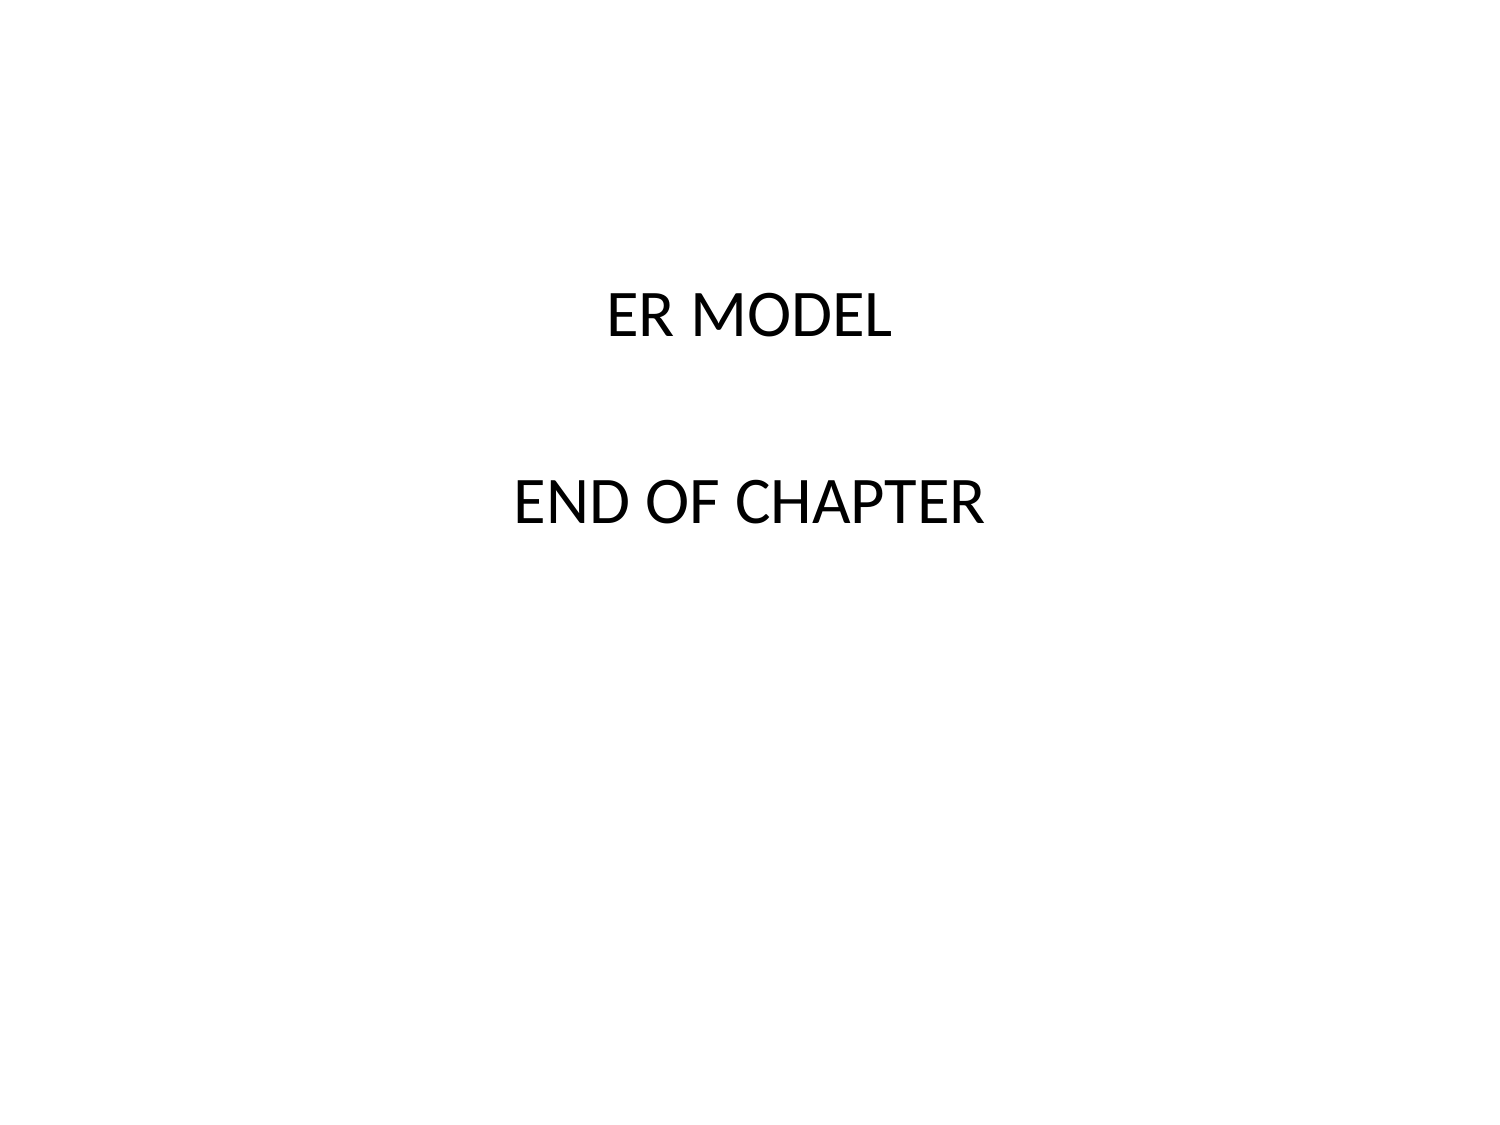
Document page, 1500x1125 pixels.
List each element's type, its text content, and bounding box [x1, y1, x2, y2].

list ER MODEL END OF CHAPTER [75, 262, 1425, 1005]
